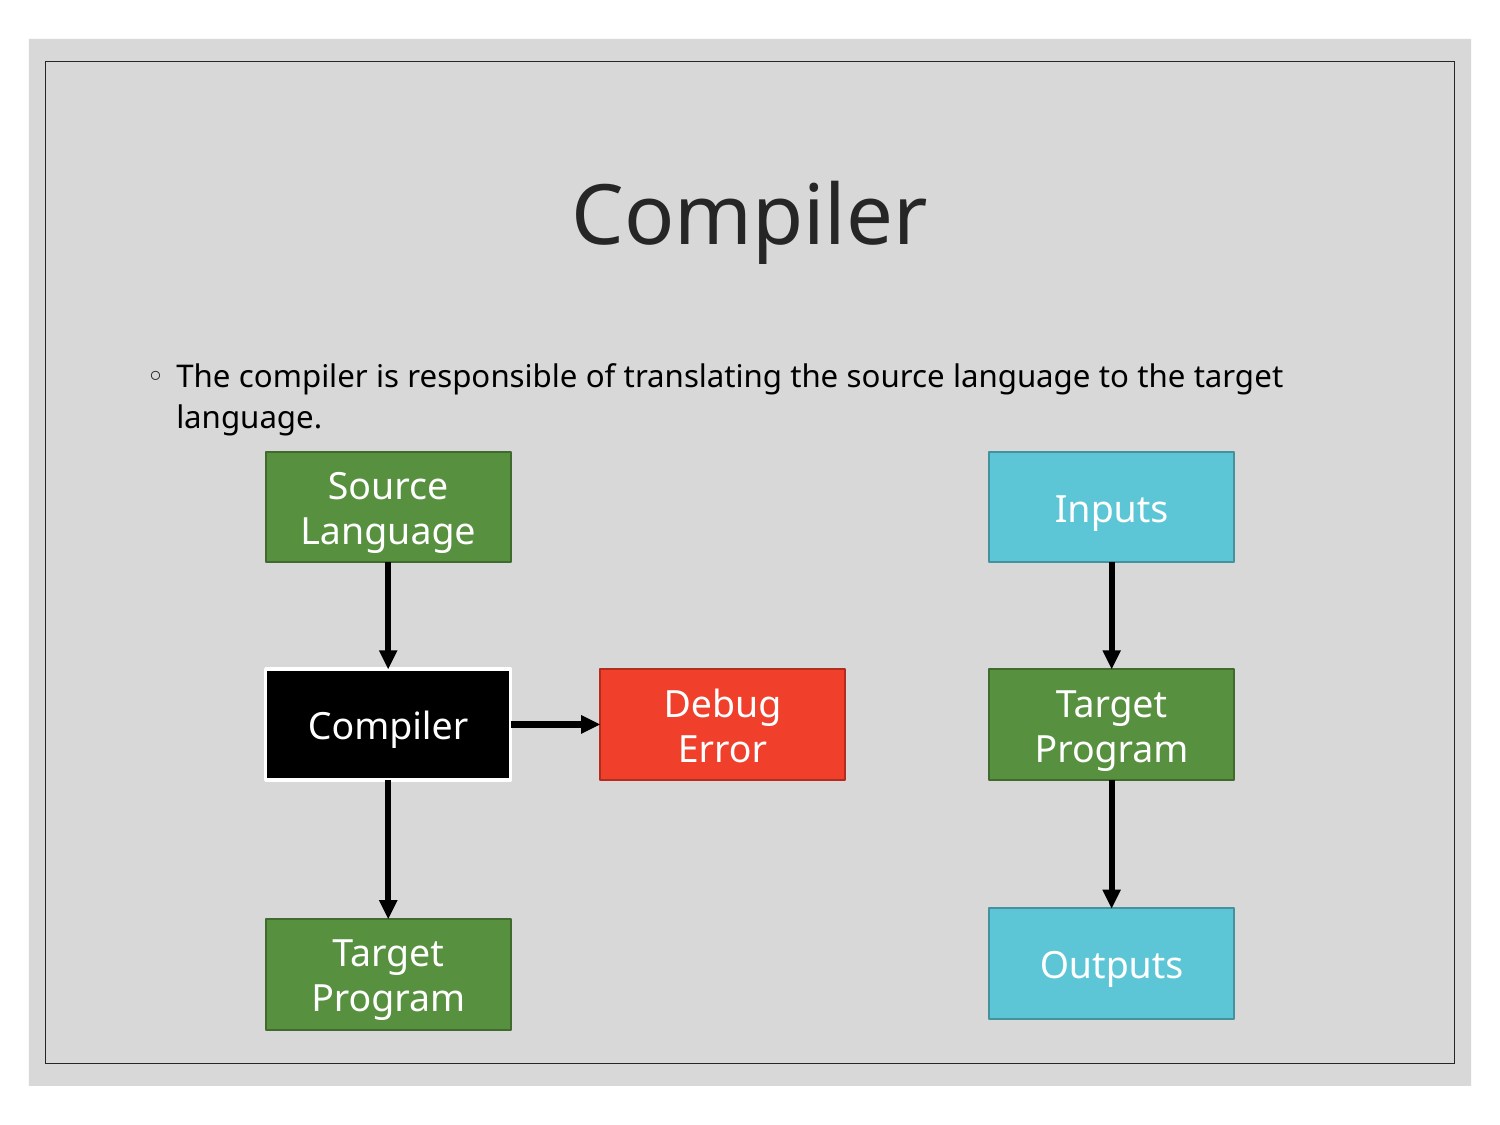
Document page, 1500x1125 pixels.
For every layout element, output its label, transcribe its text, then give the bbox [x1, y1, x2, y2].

text_box Compiler [264, 667, 512, 782]
text_box Outputs [988, 907, 1235, 1020]
text_box Target Program [988, 668, 1235, 781]
list The compiler is responsible of translating the source language to the target language. [131, 345, 1369, 977]
text_box Target Program [265, 918, 512, 1031]
text_box Source Language [265, 451, 512, 563]
text_box Inputs [988, 451, 1235, 563]
title Compiler [131, 105, 1369, 331]
text_box Debug Error [599, 668, 846, 781]
